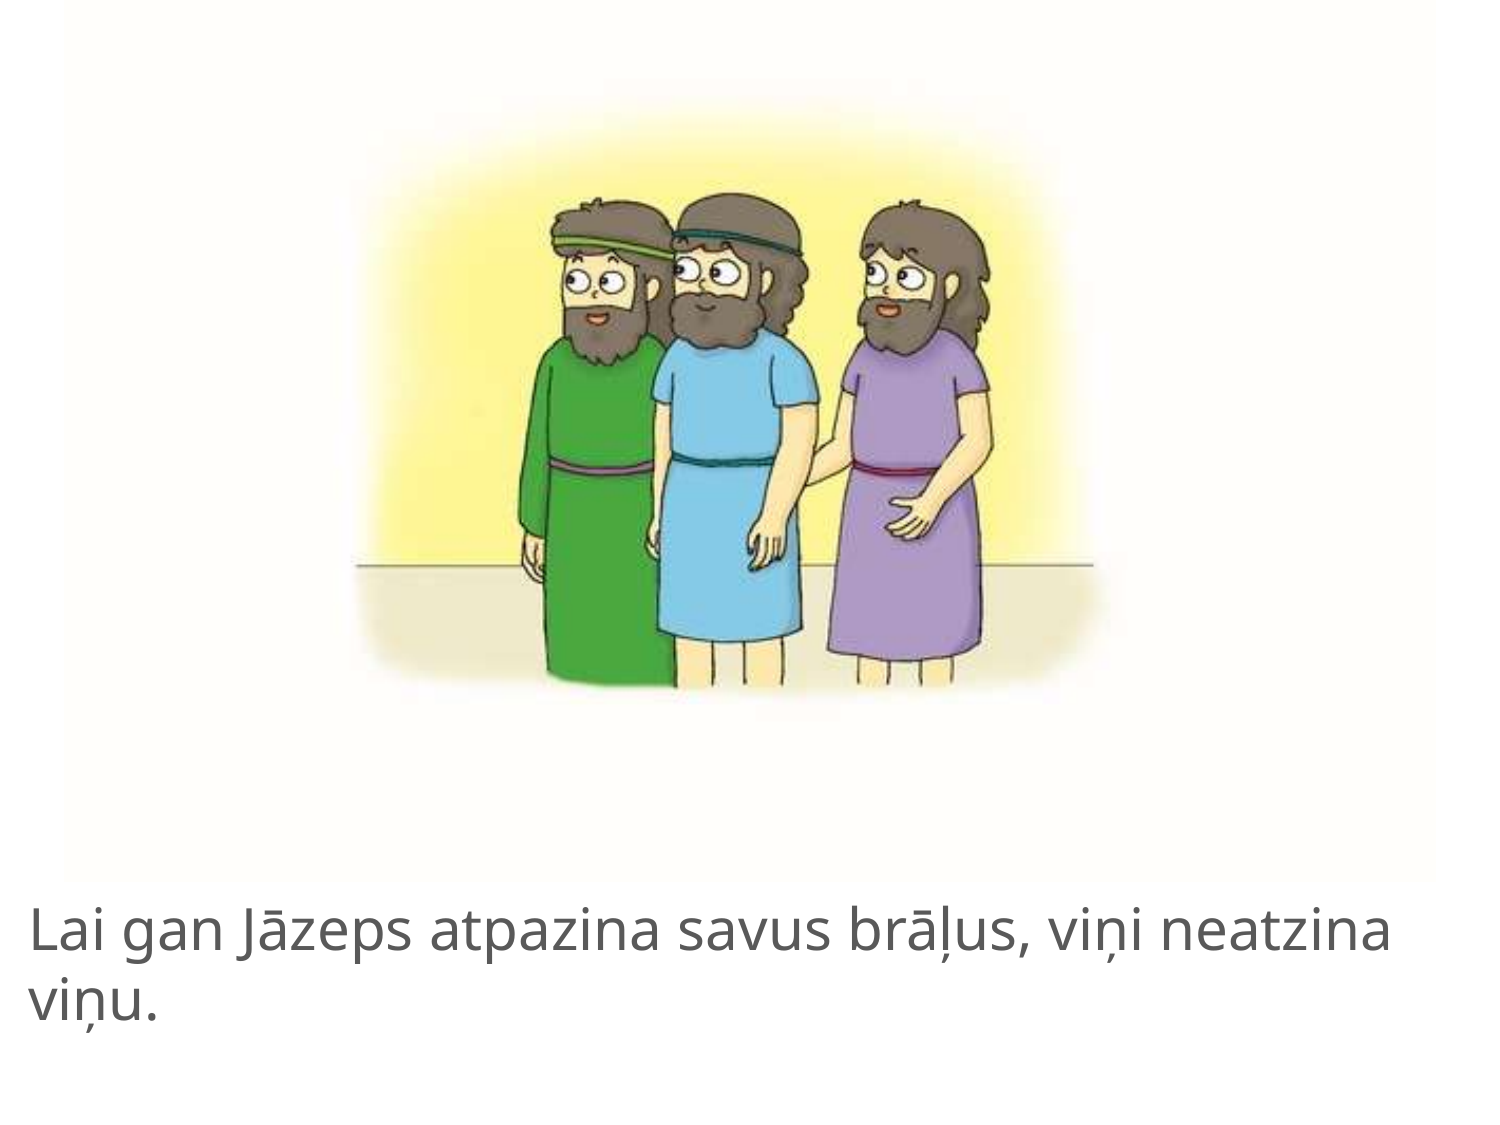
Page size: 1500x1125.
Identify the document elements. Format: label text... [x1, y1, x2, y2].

picture [64, 0, 1436, 882]
text_box Lai gan Jāzeps atpazina savus brāļus, viņi neatzina viņu. [13, 884, 1499, 1040]
